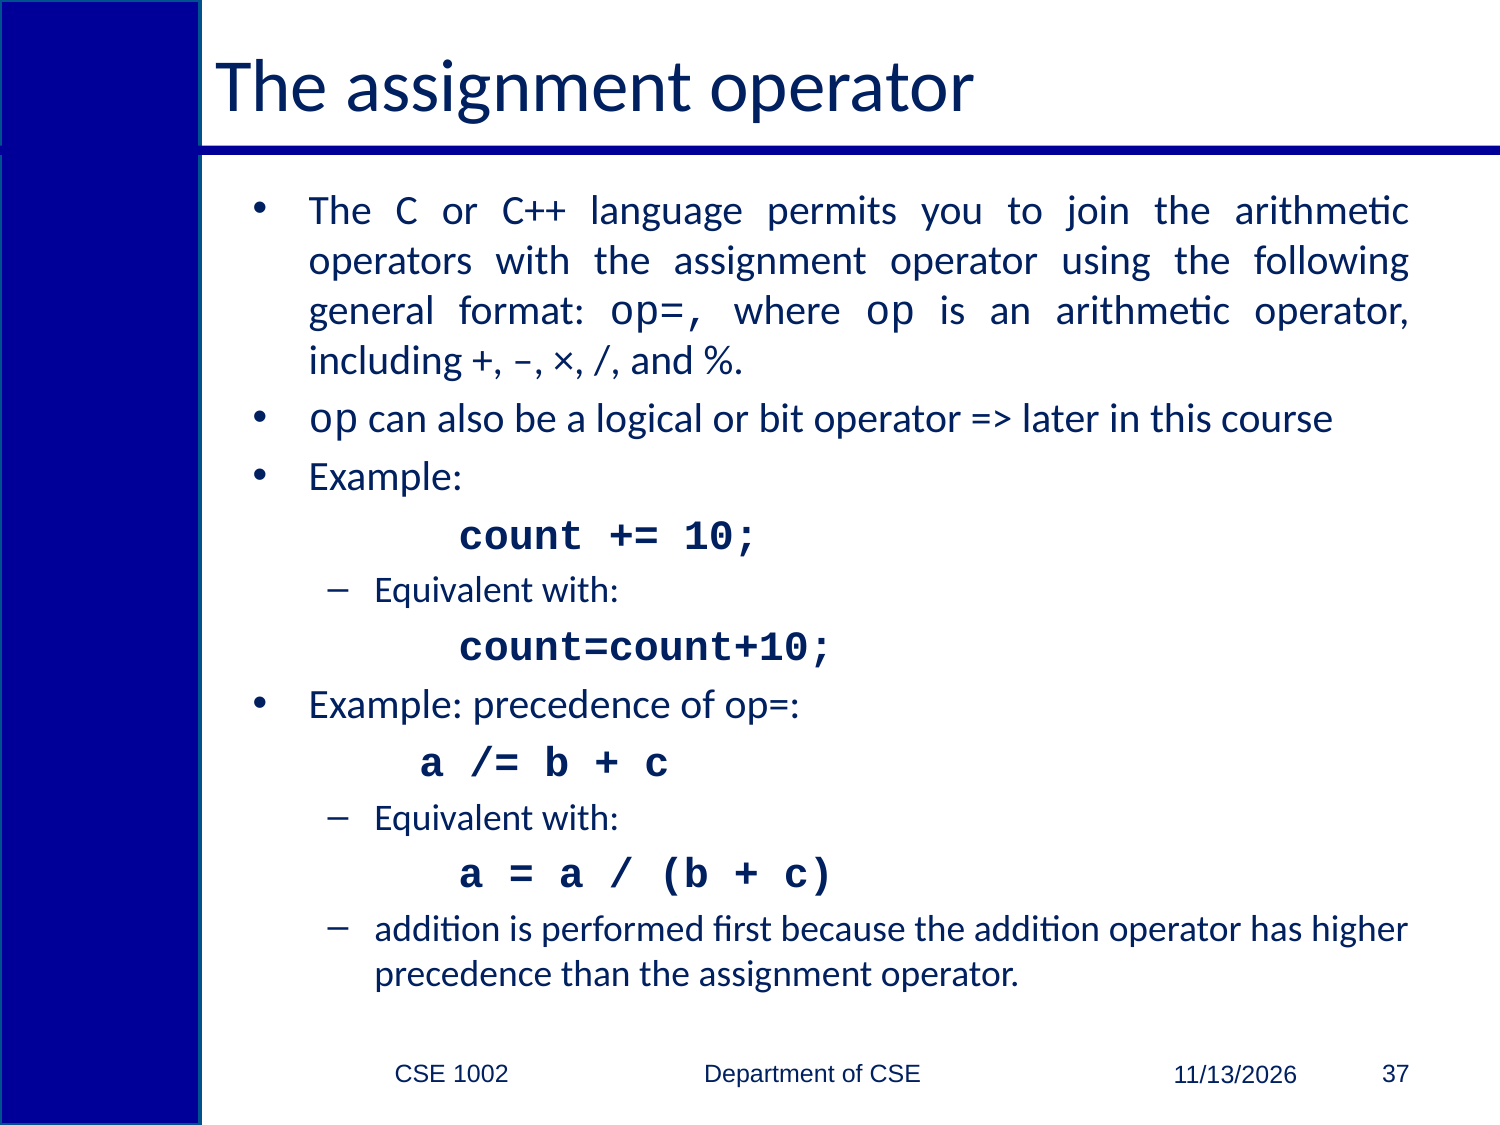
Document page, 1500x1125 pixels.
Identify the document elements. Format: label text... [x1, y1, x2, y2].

slide_number 37 [1312, 1042, 1425, 1103]
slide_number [1050, 1043, 1313, 1104]
list The C or C++ language permits you to join the arithmetic operators with the assignment operator using the following general format: op=, where op is an arithmetic operator, including +, –, ×, /, and %. op can also be a logical or bit operator => later in this course Example: count += 10; Equivalent with: count=count+10; Example: precedence of op=: a /= b + c Equivalent with: a = a / (b + c) addition is performed first because the addition operator has higher precedence than the assignment operator. [237, 174, 1425, 1005]
footer CSE 1002 Department of CSE [212, 1042, 938, 1103]
title The assignment operator [200, 24, 1375, 138]
